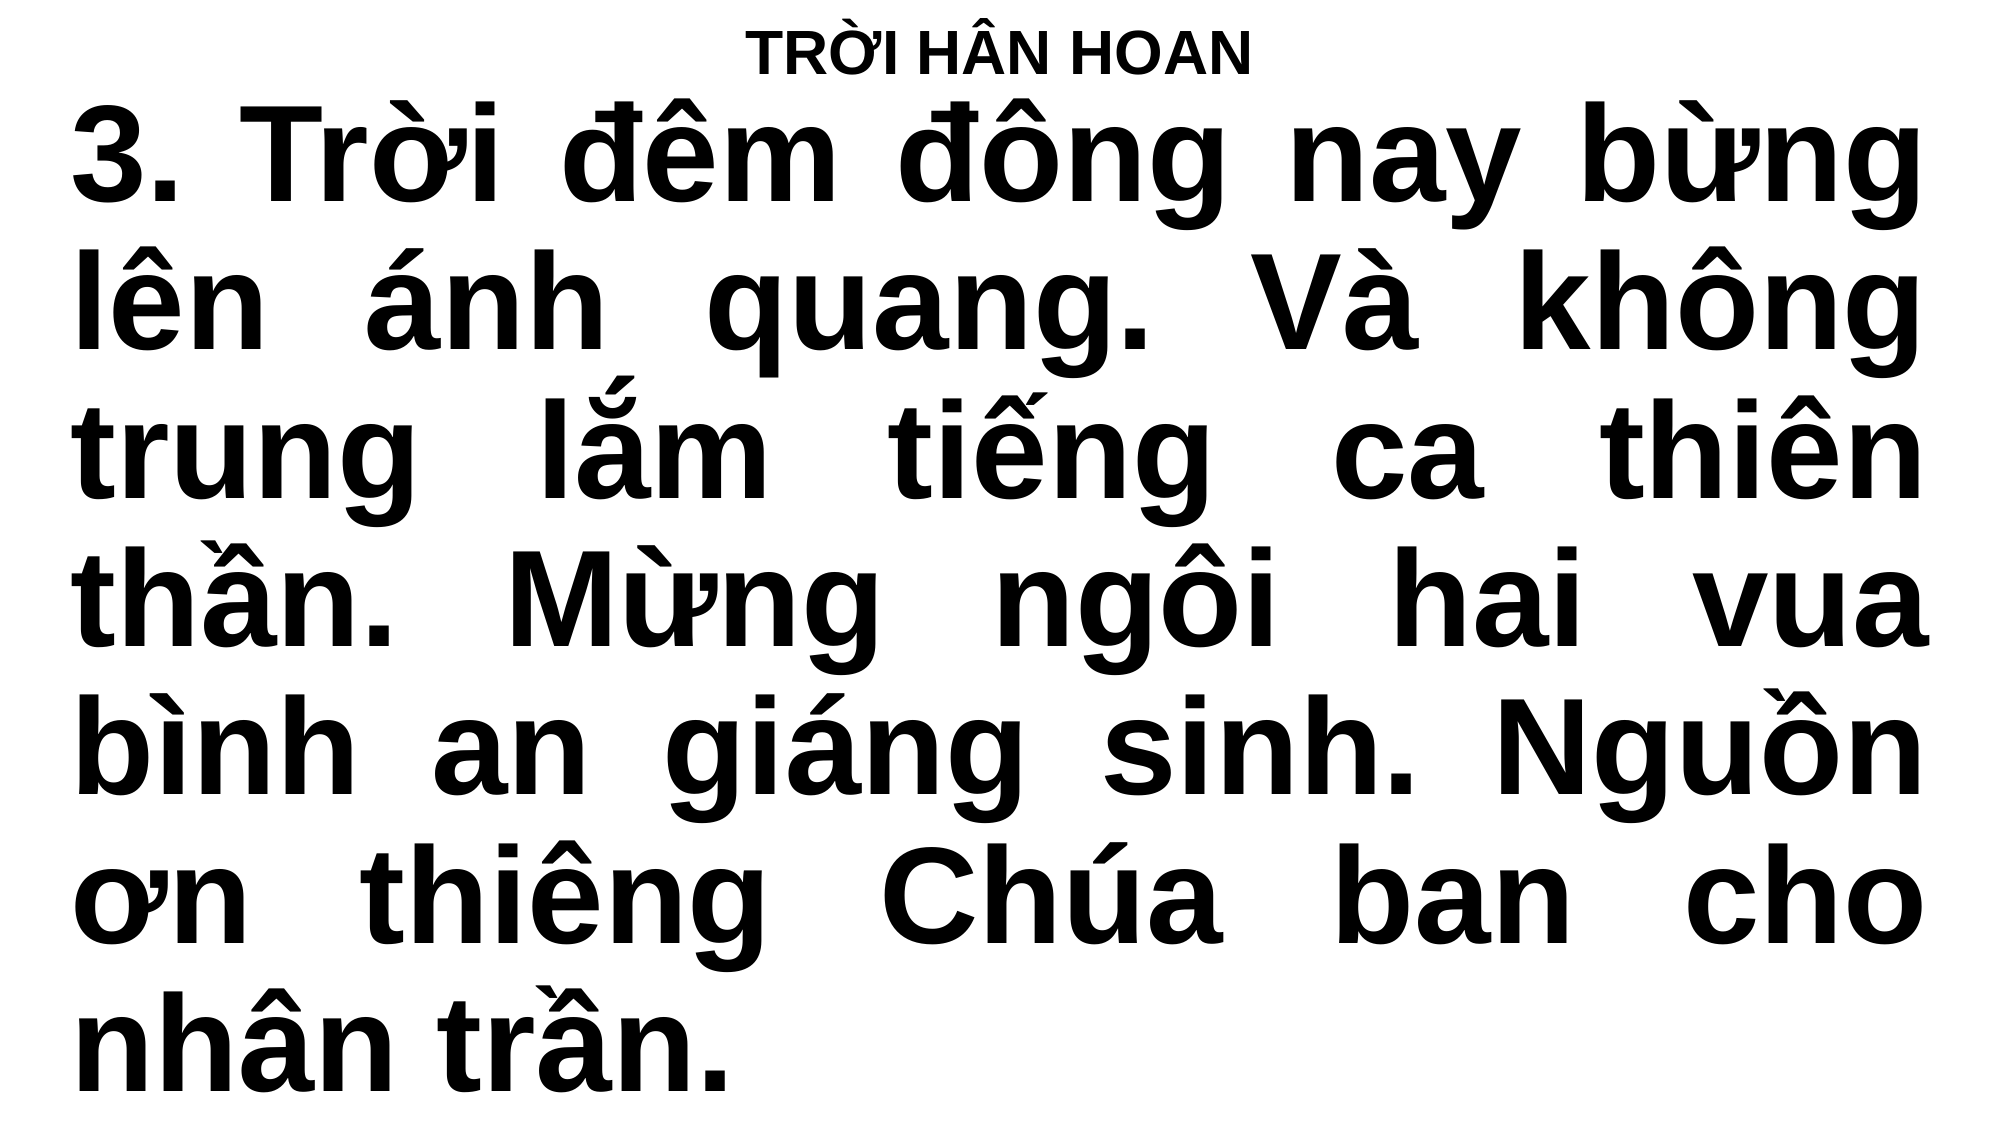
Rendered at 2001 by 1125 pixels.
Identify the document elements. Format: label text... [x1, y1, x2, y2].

list 3. Trời đêm đông nay bừng lên ánh quang. Và không trung lắm tiếng ca thiên thần. Mừng ngôi hai vua bình an giáng sinh. Nguồn ơn thiêng Chúa ban cho nhân trần. [55, 75, 1945, 1053]
title TRỜI HÂN HOAN [137, 6, 1863, 103]
